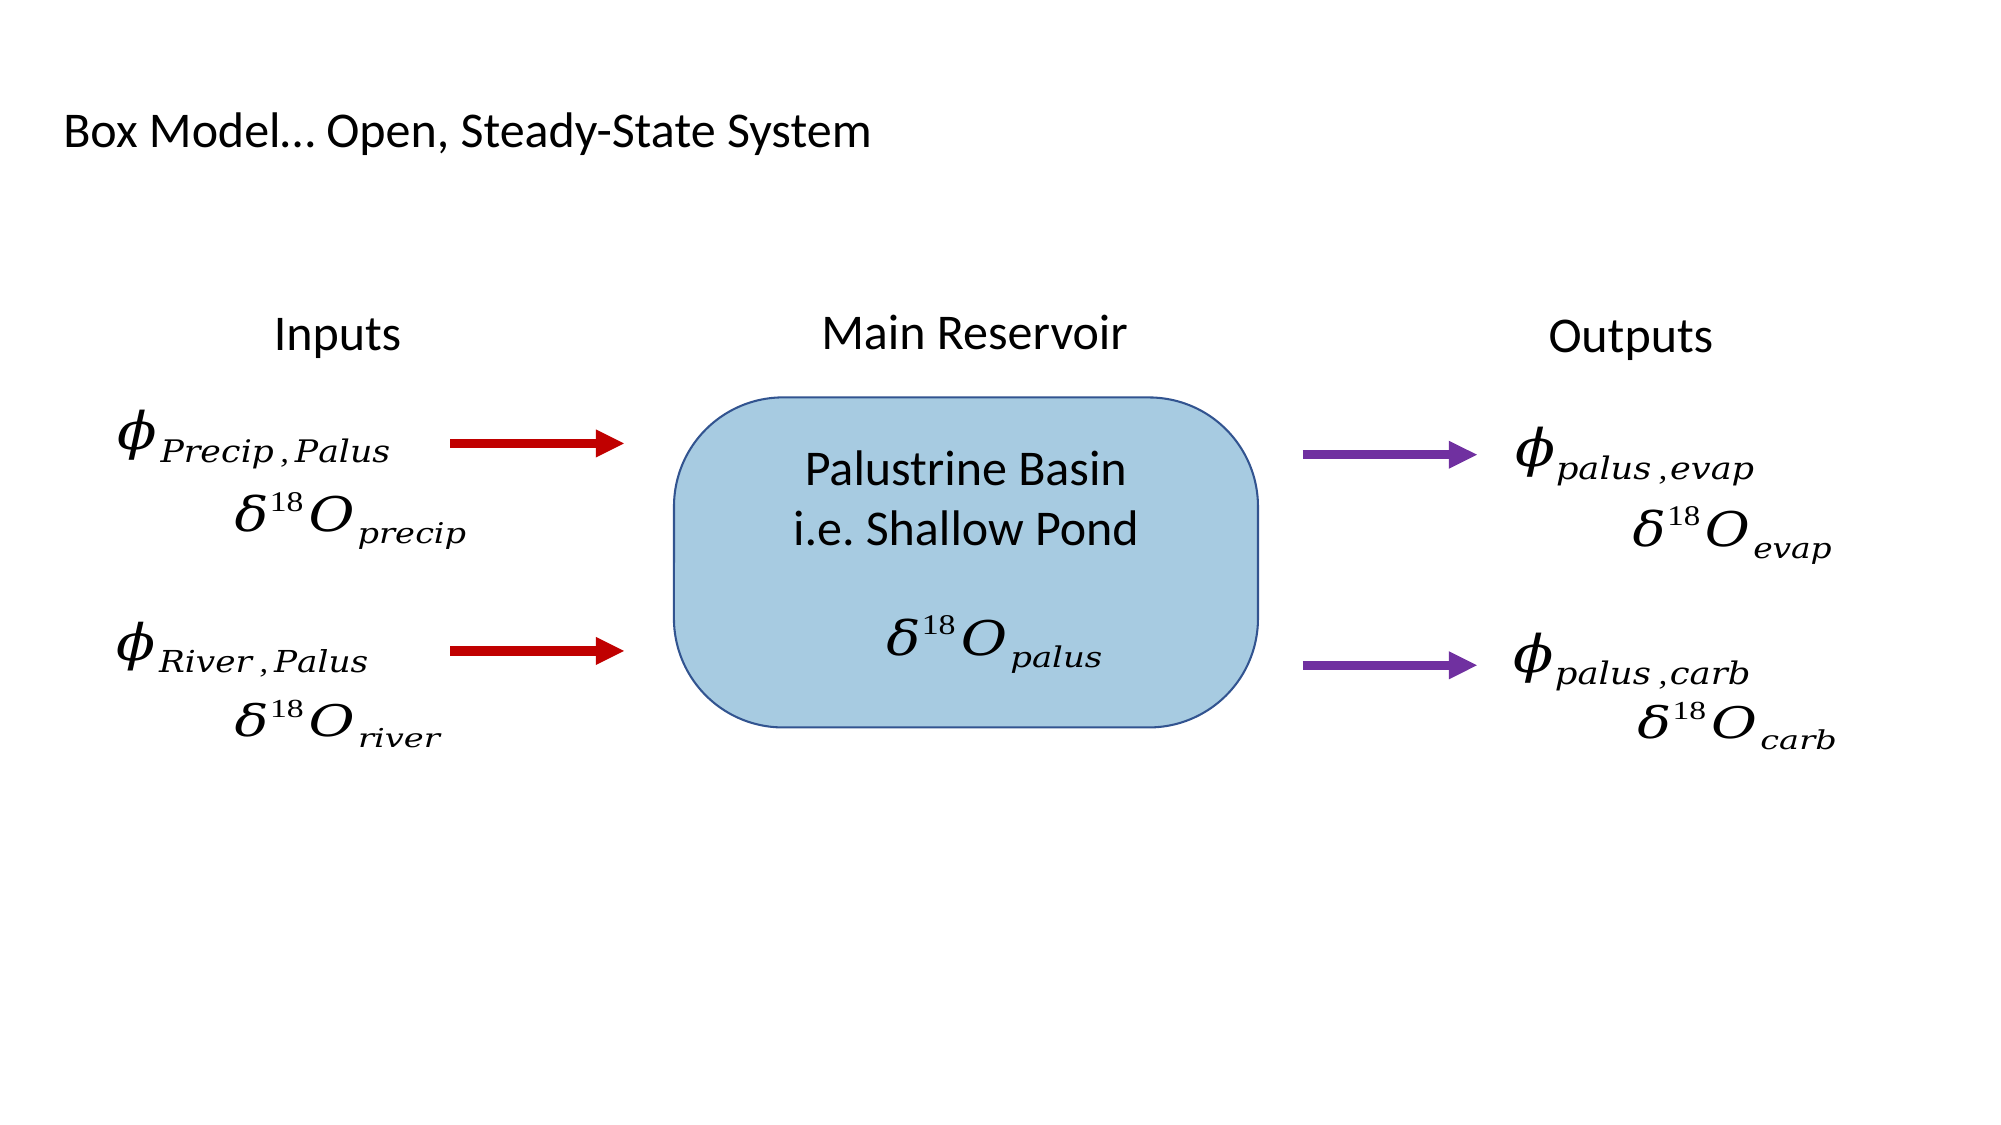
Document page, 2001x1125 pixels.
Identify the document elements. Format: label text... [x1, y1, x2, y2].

text_box Inputs [258, 292, 417, 368]
text_box Outputs [1533, 295, 1729, 370]
text_box Main Reservoir [806, 291, 1144, 367]
text_box [672, 396, 1260, 729]
text_box Box Model… Open, Steady-State System [48, 90, 888, 166]
text_box Palustrine Basin i.e. Shallow Pond [778, 427, 1154, 563]
